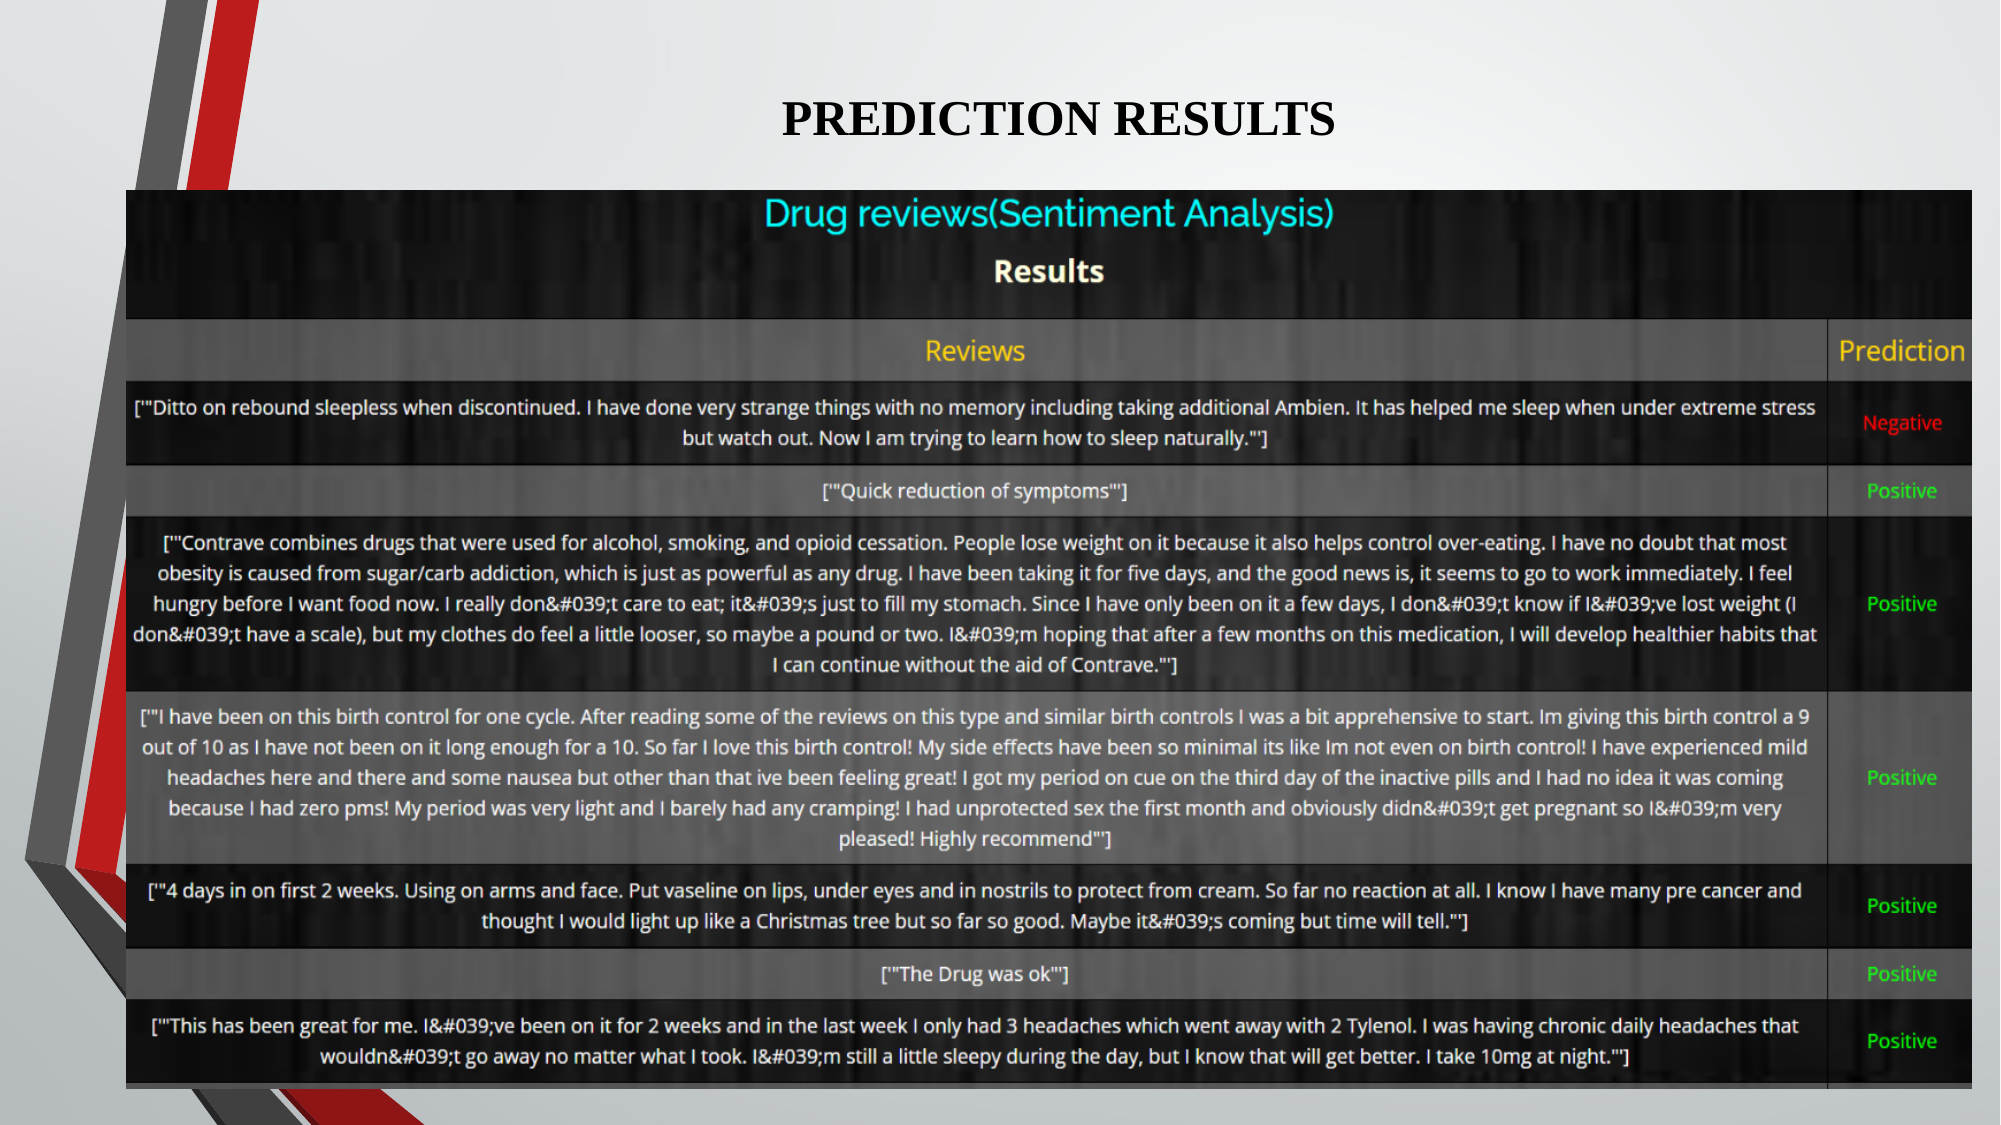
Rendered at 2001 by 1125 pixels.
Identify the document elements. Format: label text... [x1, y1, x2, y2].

title PREDICTION RESULTS [243, 56, 1887, 175]
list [126, 190, 1973, 1090]
